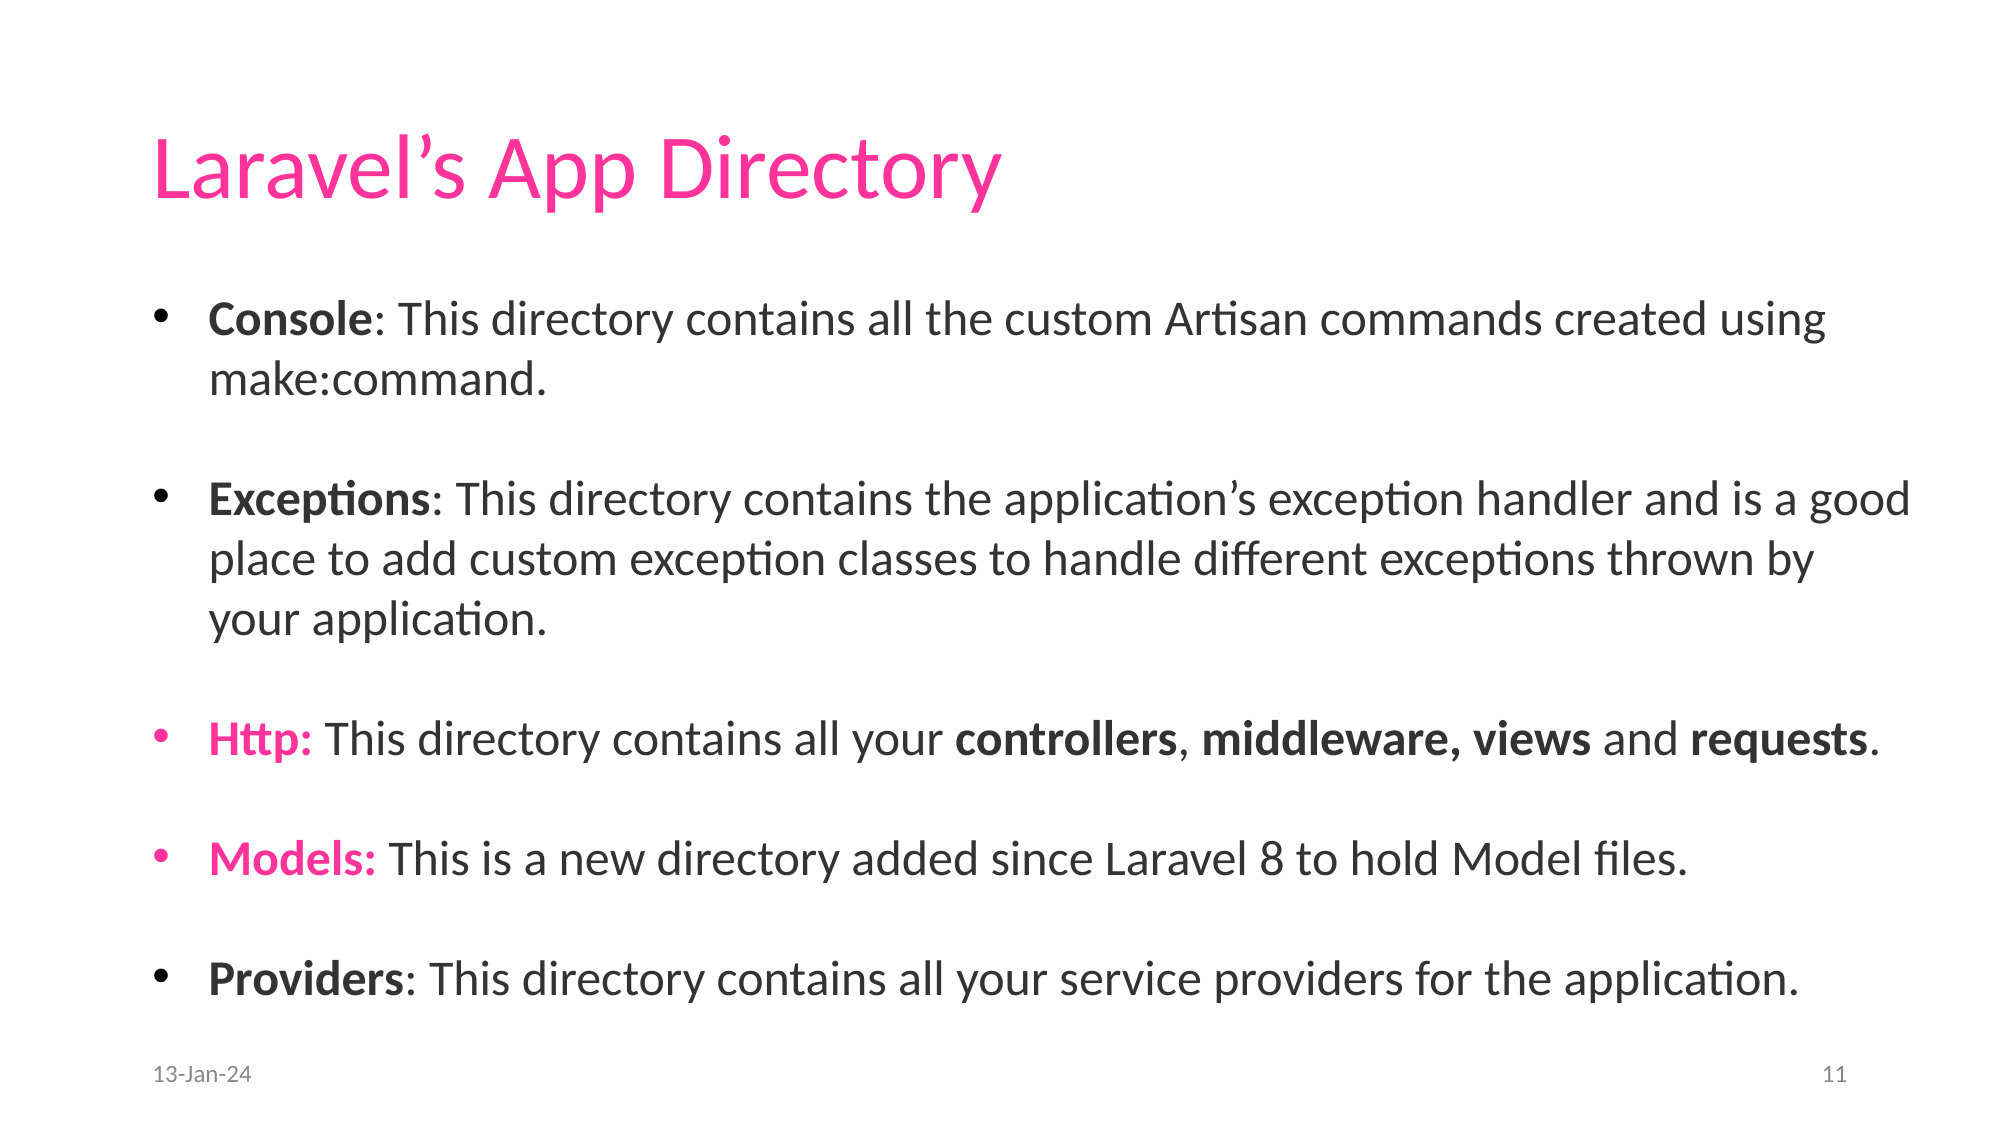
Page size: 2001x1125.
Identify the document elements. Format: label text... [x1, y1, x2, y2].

slide_number 13-Jan-24 [137, 1042, 588, 1103]
slide_number 11 [1412, 1042, 1863, 1103]
title Laravel’s App Directory [137, 59, 1863, 278]
text_box Console: This directory contains all the custom Artisan commands created using make:command. Exceptions: This directory contains the application’s exception handler and is a good place to add custom exception classes to handle different exceptions thrown by your application. Http: This directory contains all your controllers, middleware, views and requests. Models: This is a new directory added since Laravel 8 to hold Model files. Providers: This directory contains all your service providers for the application. [137, 278, 1929, 1014]
